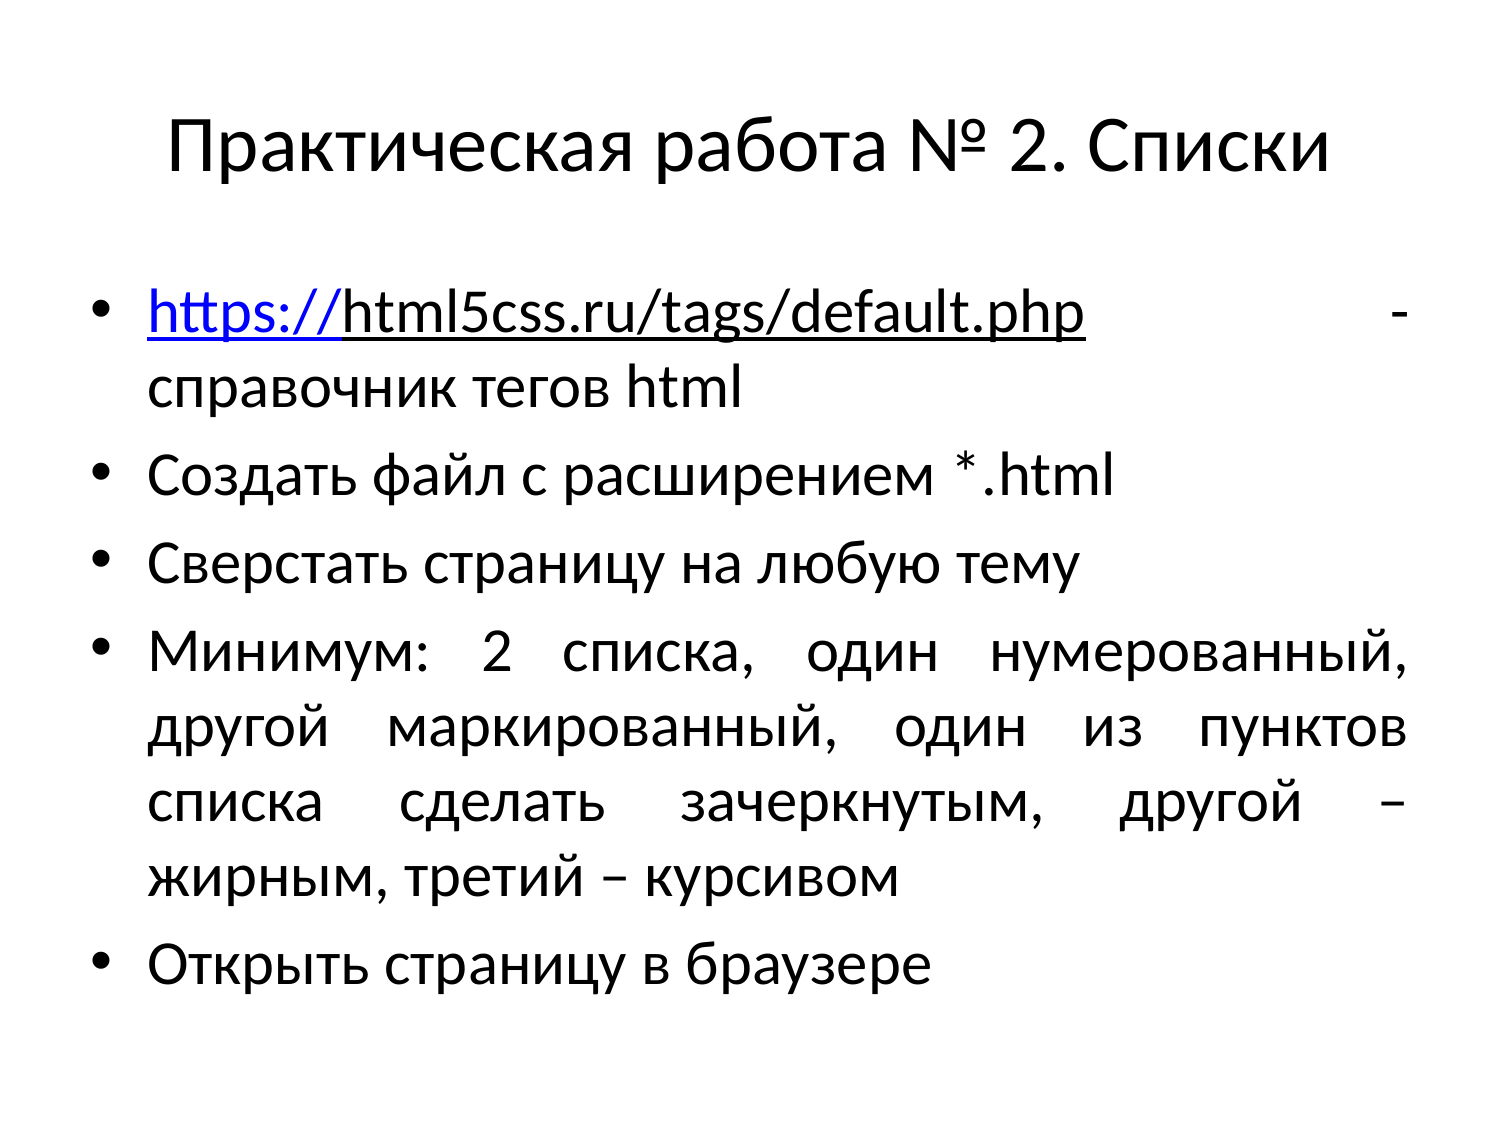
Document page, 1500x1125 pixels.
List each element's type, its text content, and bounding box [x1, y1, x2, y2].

title Практическая работа № 2. Списки [75, 45, 1425, 233]
list https://html5css.ru/tags/default.php - справочник тегов html Создать файл с расширением *.html Сверстать страницу на любую тему Минимум: 2 списка, один нумерованный, другой маркированный, один из пунктов списка сделать зачеркнутым, другой – жирным, третий – курсивом Открыть страницу в браузере [75, 262, 1425, 1005]
